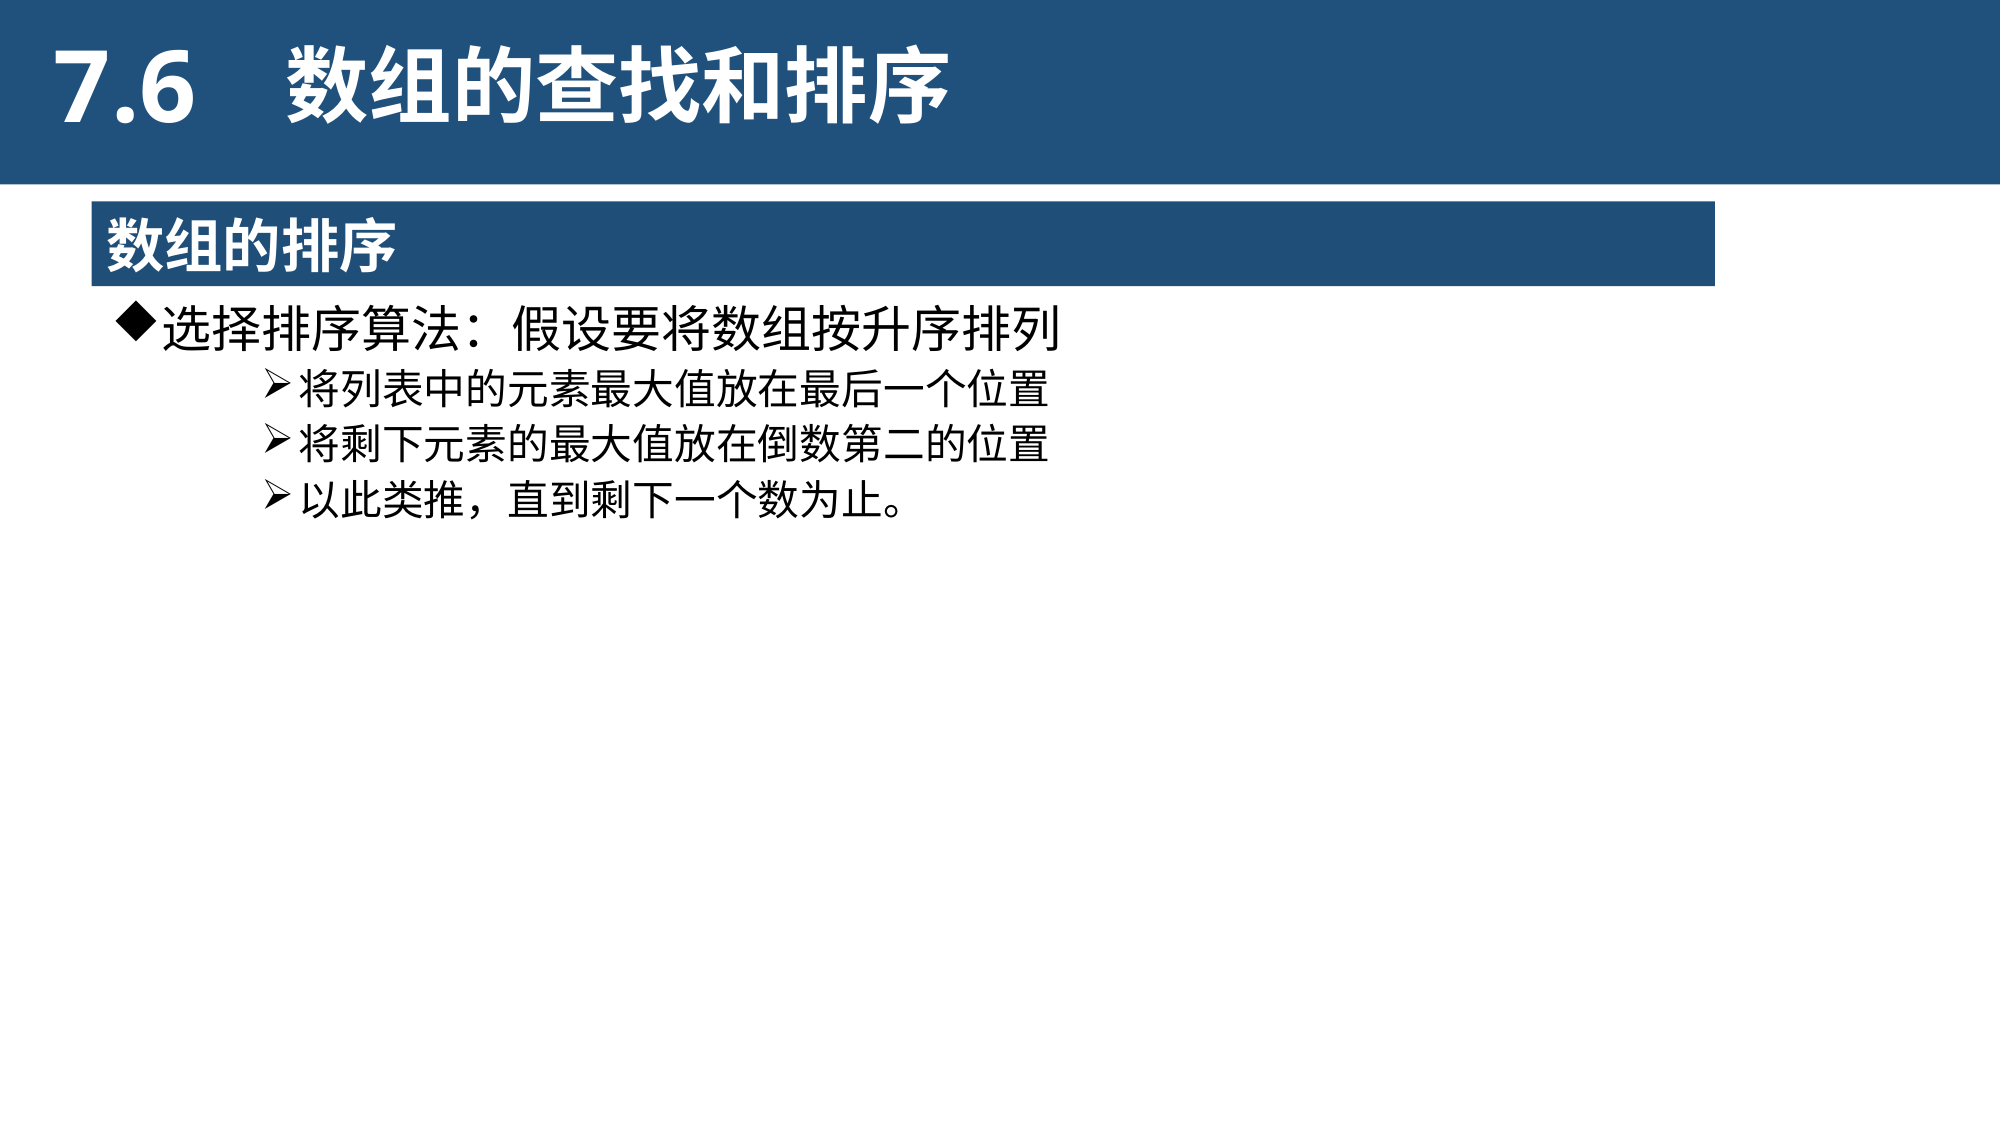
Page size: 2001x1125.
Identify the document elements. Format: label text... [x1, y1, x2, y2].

list 7.6 [38, 28, 244, 166]
text_box 数组的排序 [91, 201, 1715, 287]
text_box 选择排序算法：假设要将数组按升序排列 将列表中的元素最大值放在最后一个位置 将剩下元素的最大值放在倒数第二的位置 以此类推，直到剩下一个数为止。 [96, 296, 1409, 644]
list 数组的查找和排序 [270, 36, 1484, 119]
